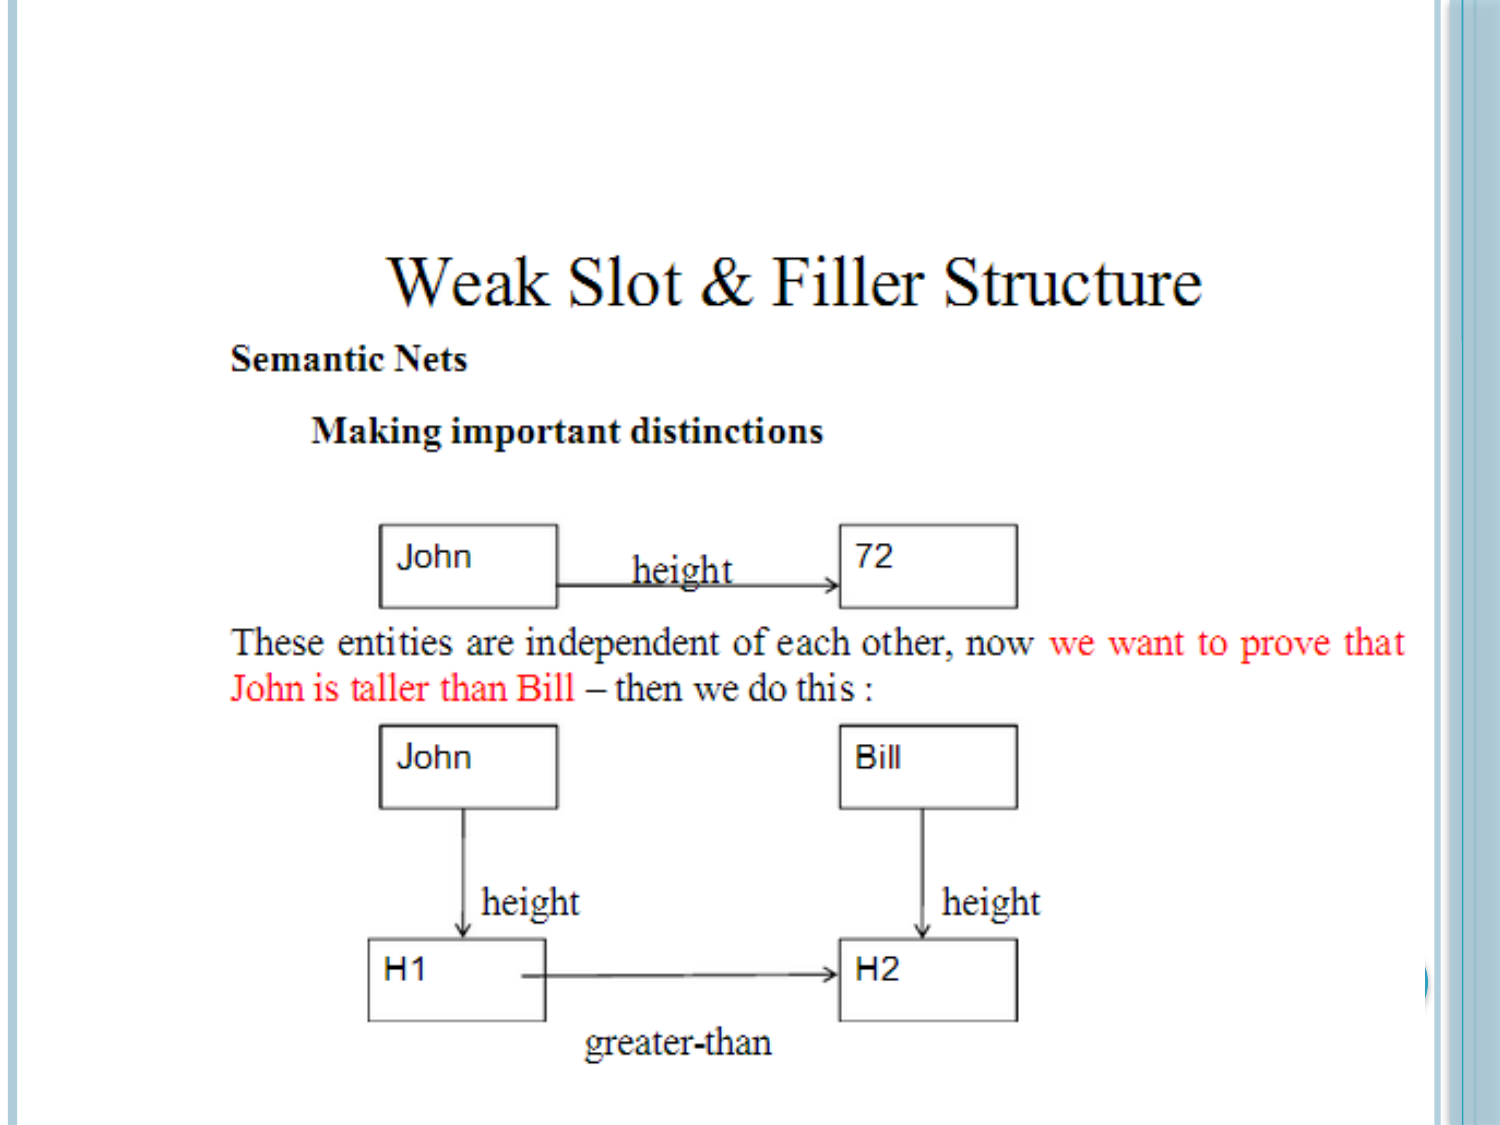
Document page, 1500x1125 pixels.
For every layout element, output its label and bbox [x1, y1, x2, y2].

picture [186, 221, 1426, 1076]
